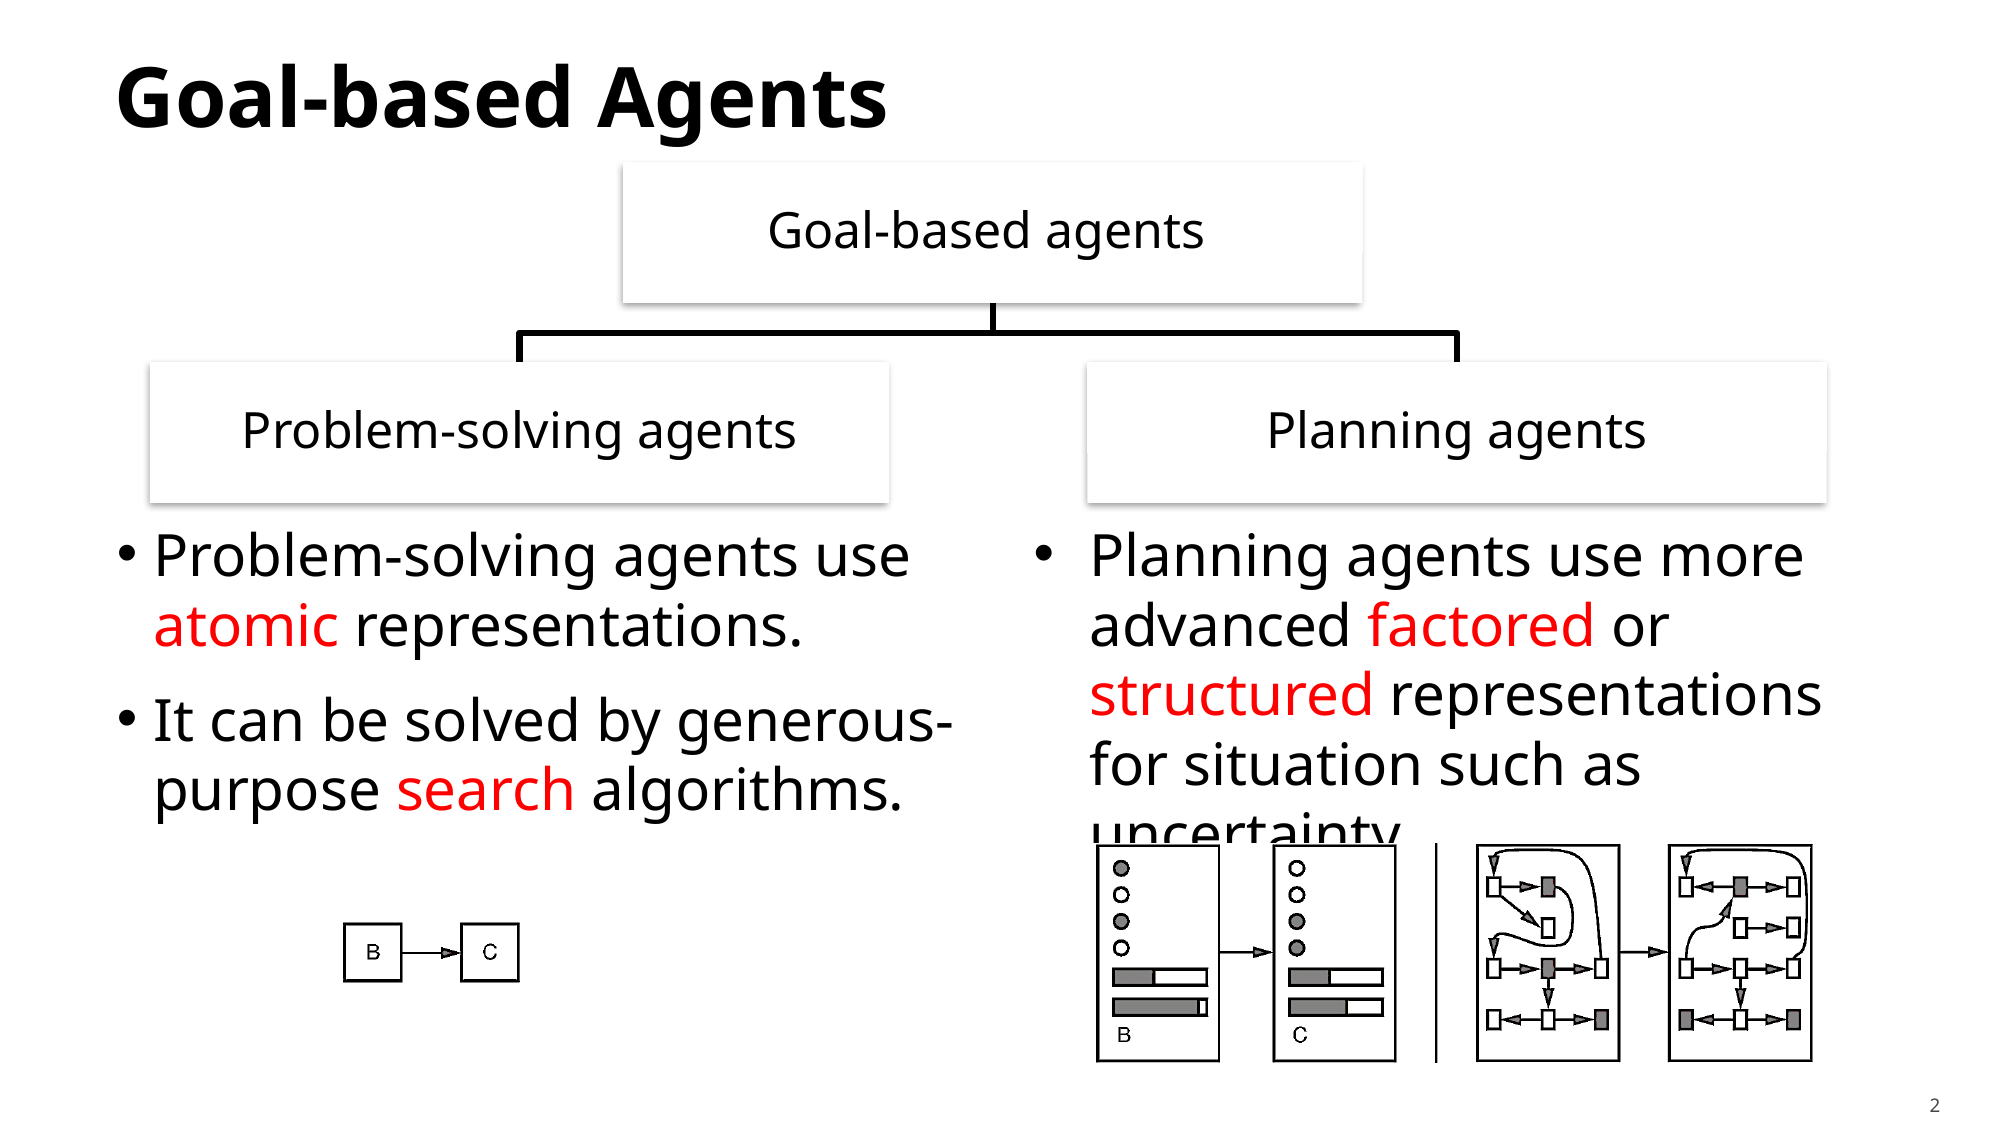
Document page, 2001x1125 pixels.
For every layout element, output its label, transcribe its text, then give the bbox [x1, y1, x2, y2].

slide_number 2 [1794, 1080, 1955, 1125]
picture [343, 843, 544, 1063]
list Problem-solving agents use atomic representations. It can be solved by generous-purpose search algorithms. [99, 502, 984, 1116]
title Goal-based Agents [99, 24, 1900, 163]
list Planning agents use more advanced factored or structured representations for situation such as uncertainty. [1016, 514, 1900, 1116]
picture [1087, 843, 1813, 1063]
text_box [149, 162, 1900, 503]
